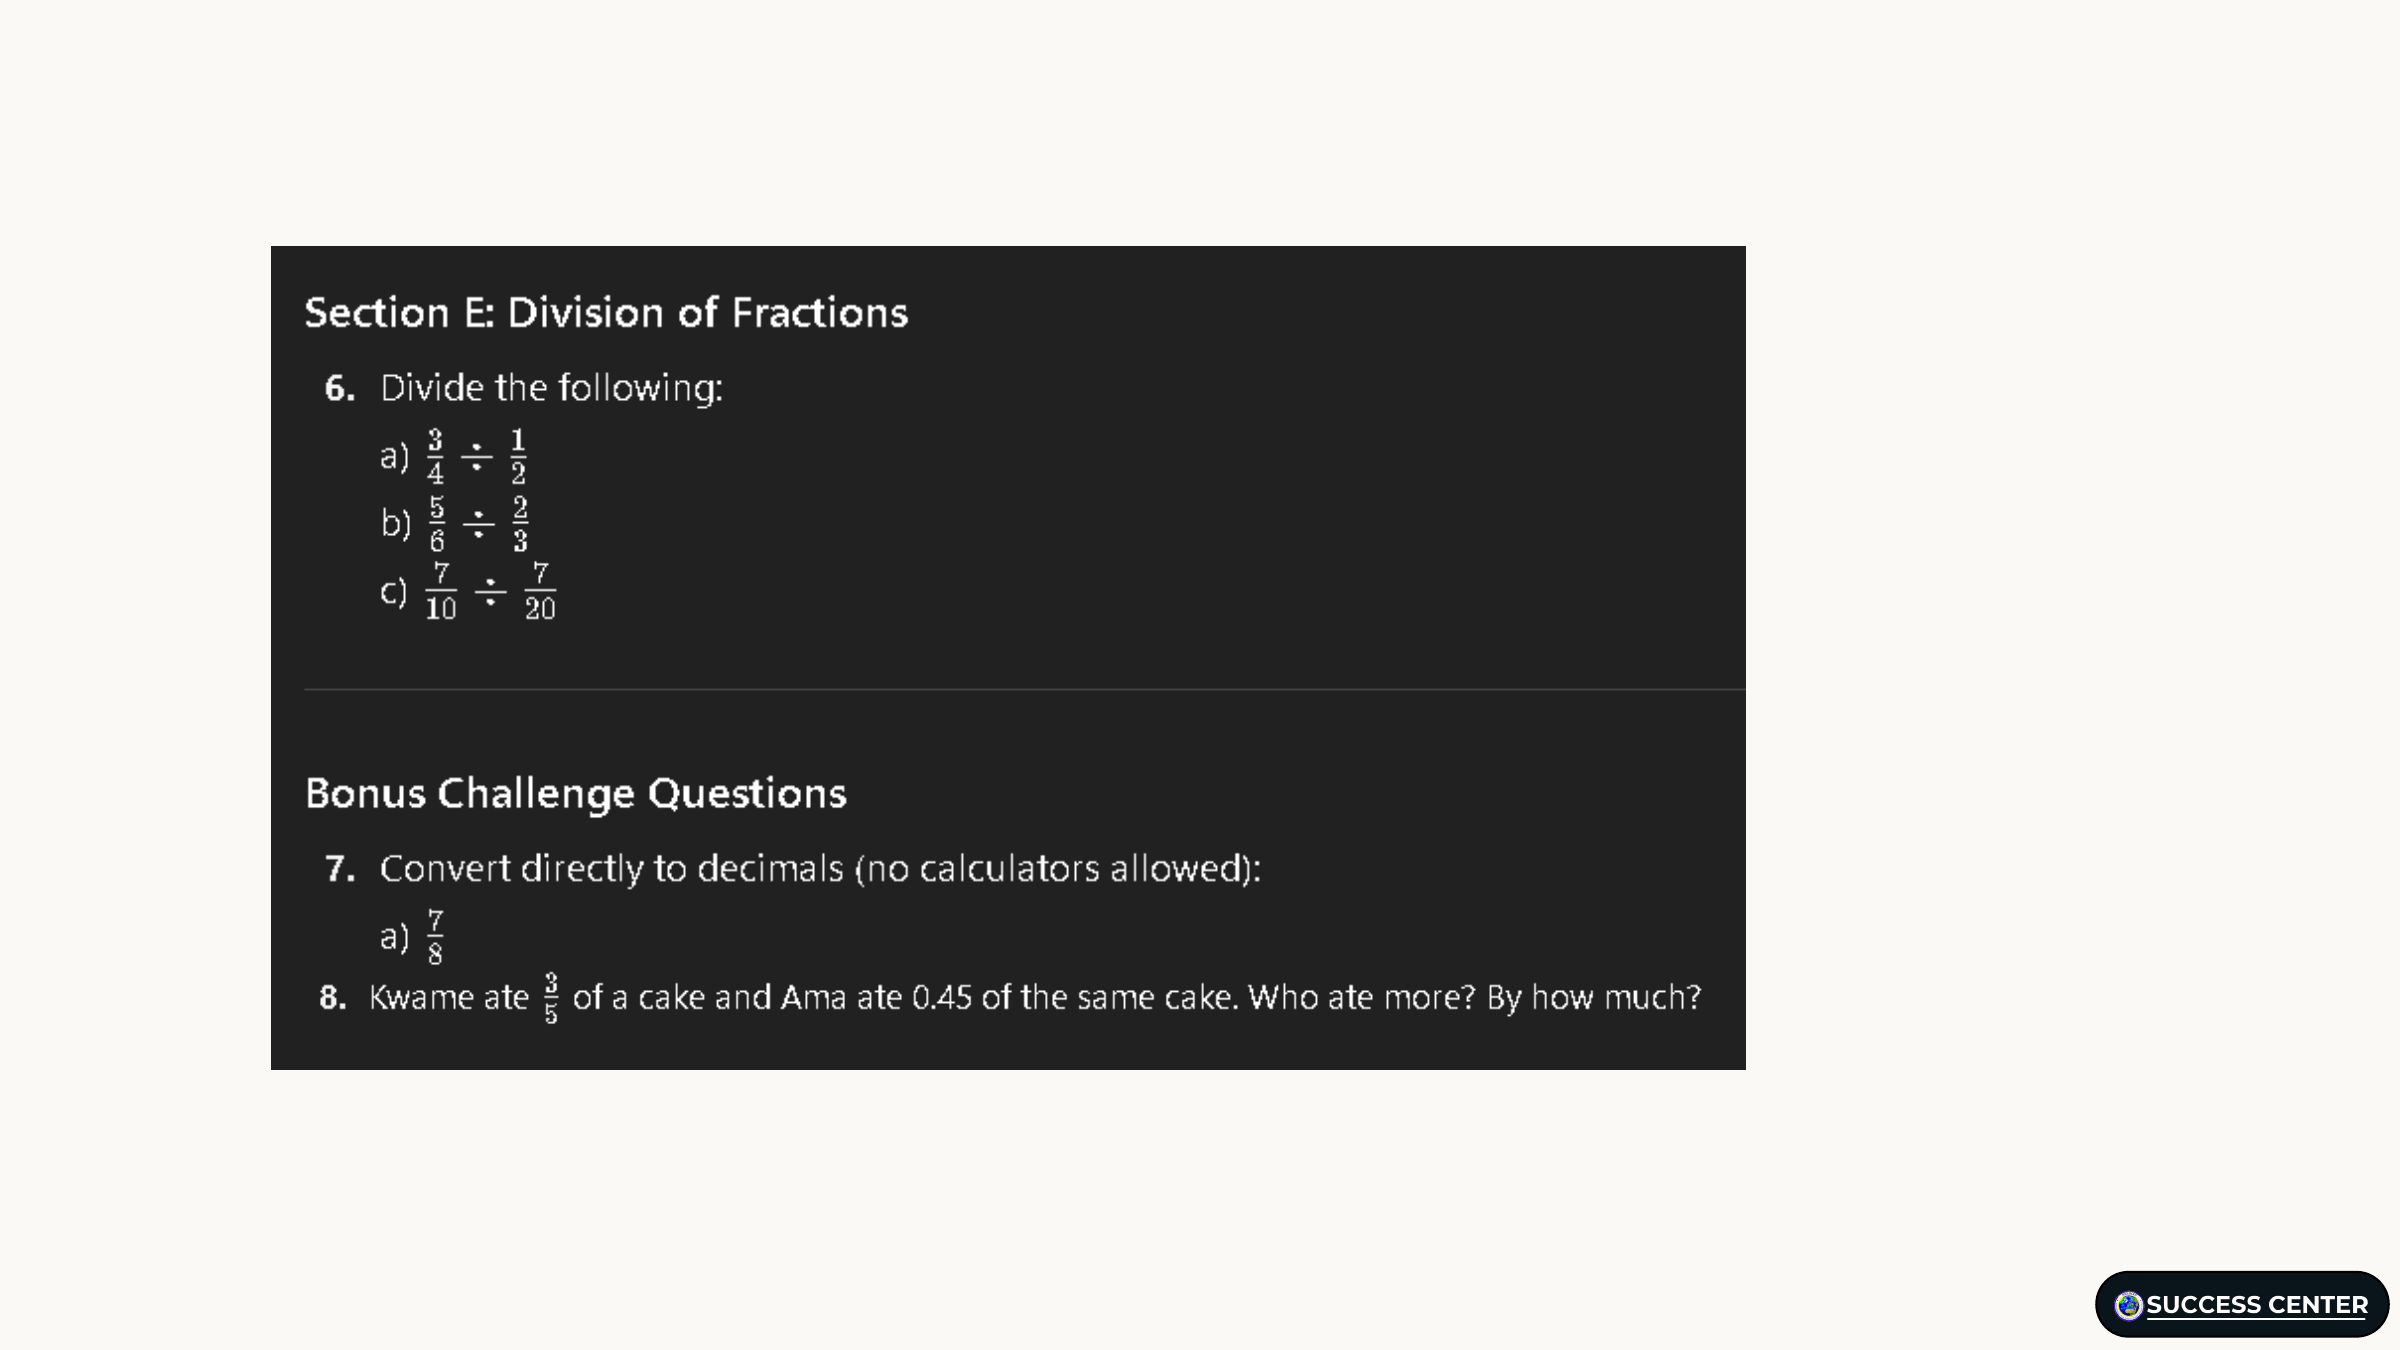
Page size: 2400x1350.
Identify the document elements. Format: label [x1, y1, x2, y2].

picture [271, 245, 1746, 1070]
picture [2081, 1156, 2389, 1350]
